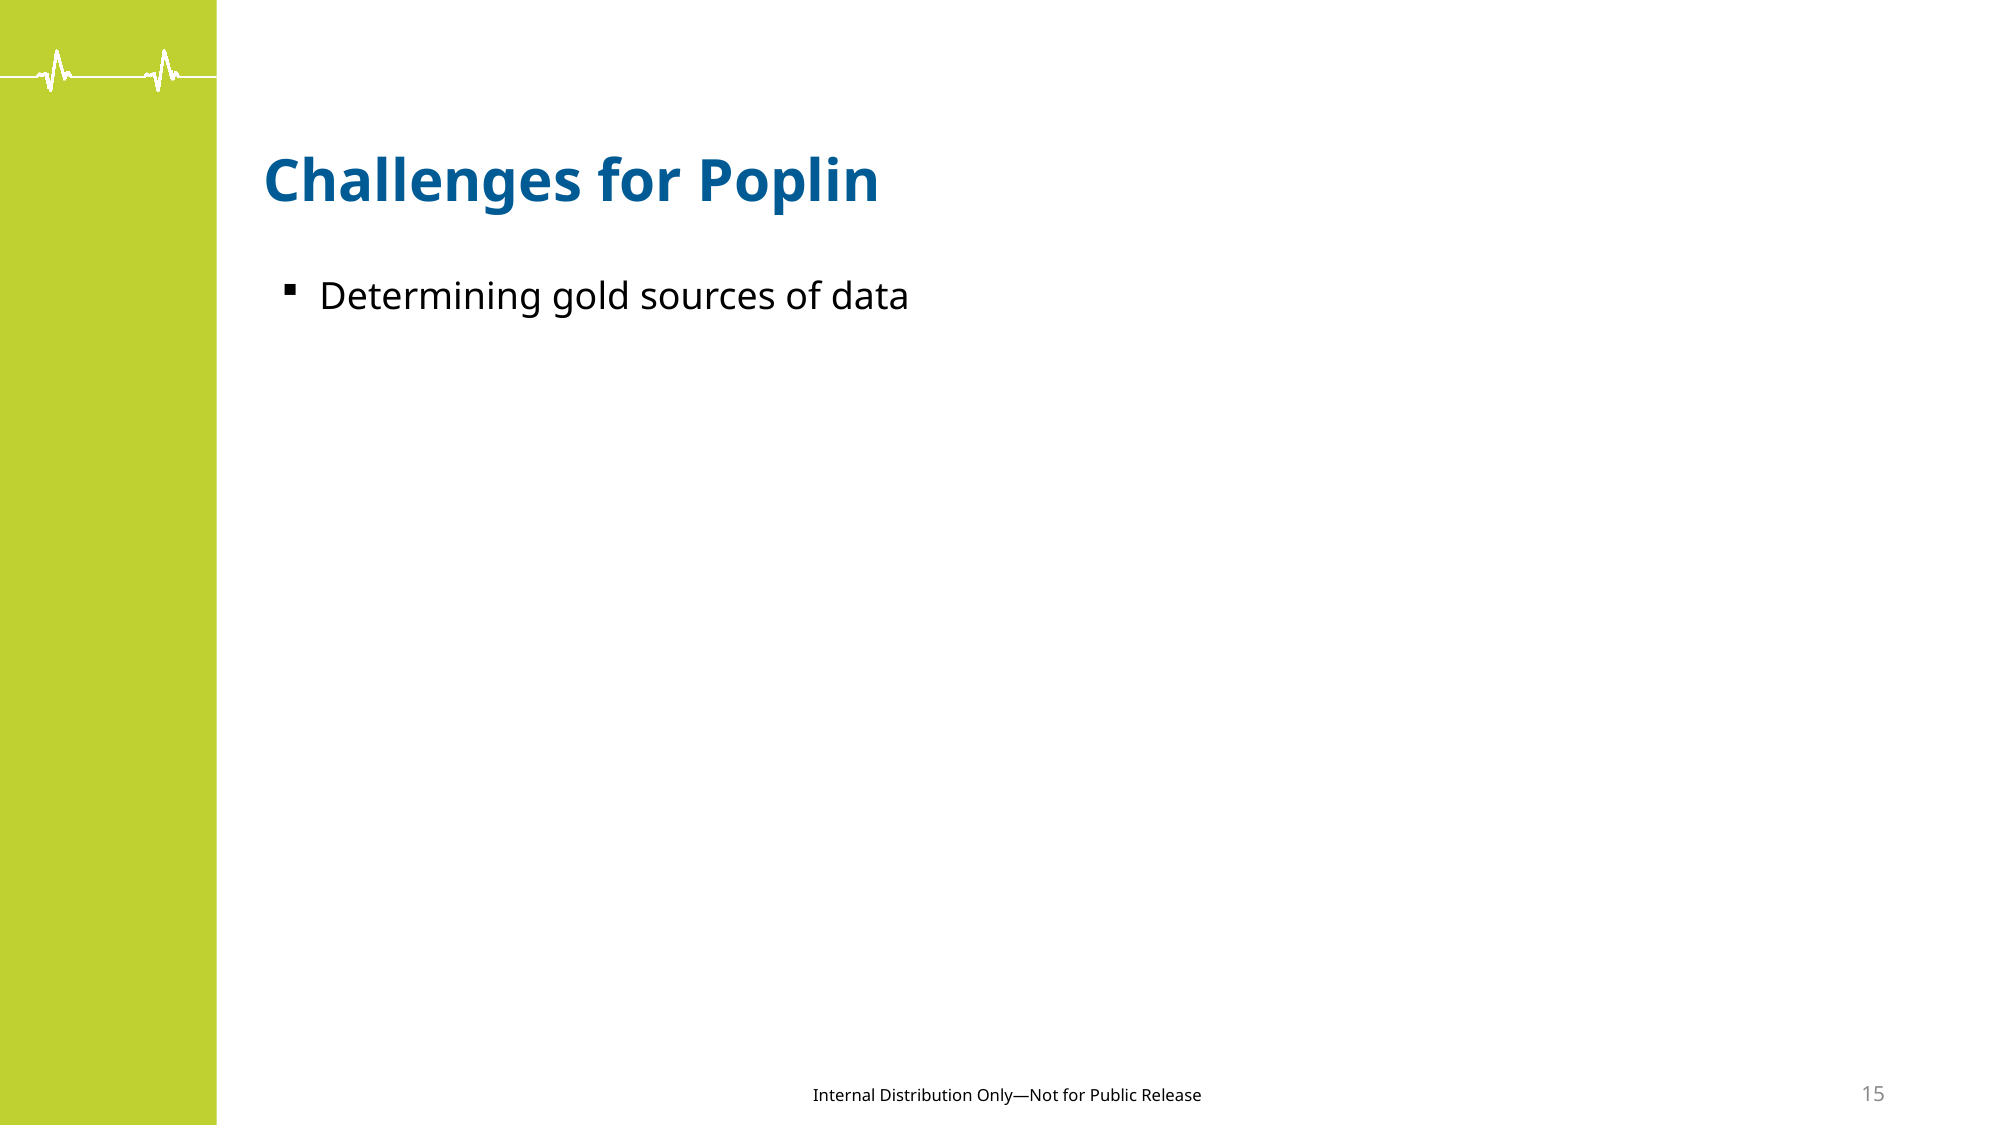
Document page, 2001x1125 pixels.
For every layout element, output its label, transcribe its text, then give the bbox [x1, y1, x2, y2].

title Challenges for Poplin [248, 119, 1882, 236]
list Determining gold sources of data [248, 255, 1882, 1063]
slide_number 15 [1500, 1065, 1900, 1125]
picture [0, 9, 217, 125]
